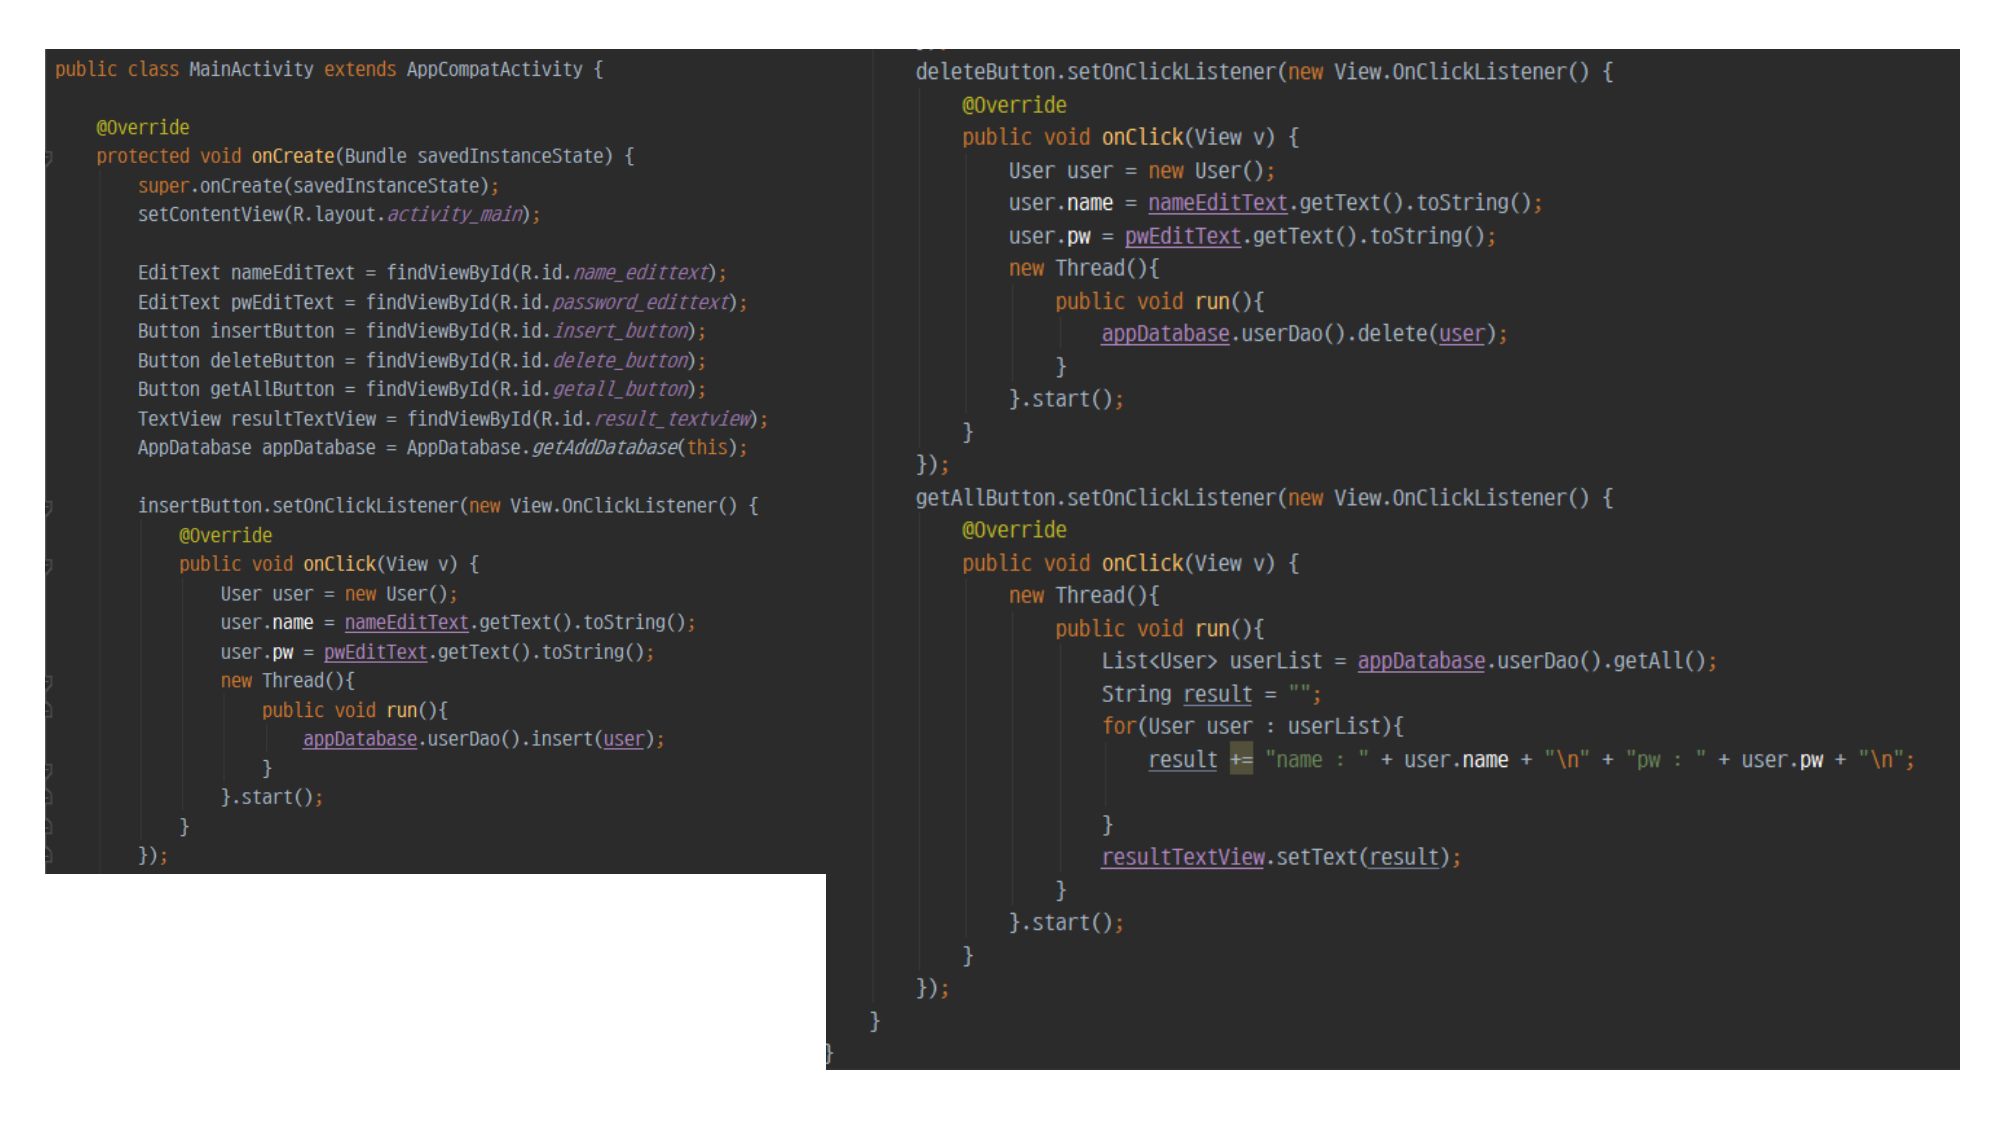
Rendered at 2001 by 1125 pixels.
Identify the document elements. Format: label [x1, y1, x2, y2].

picture [44, 49, 1960, 1070]
